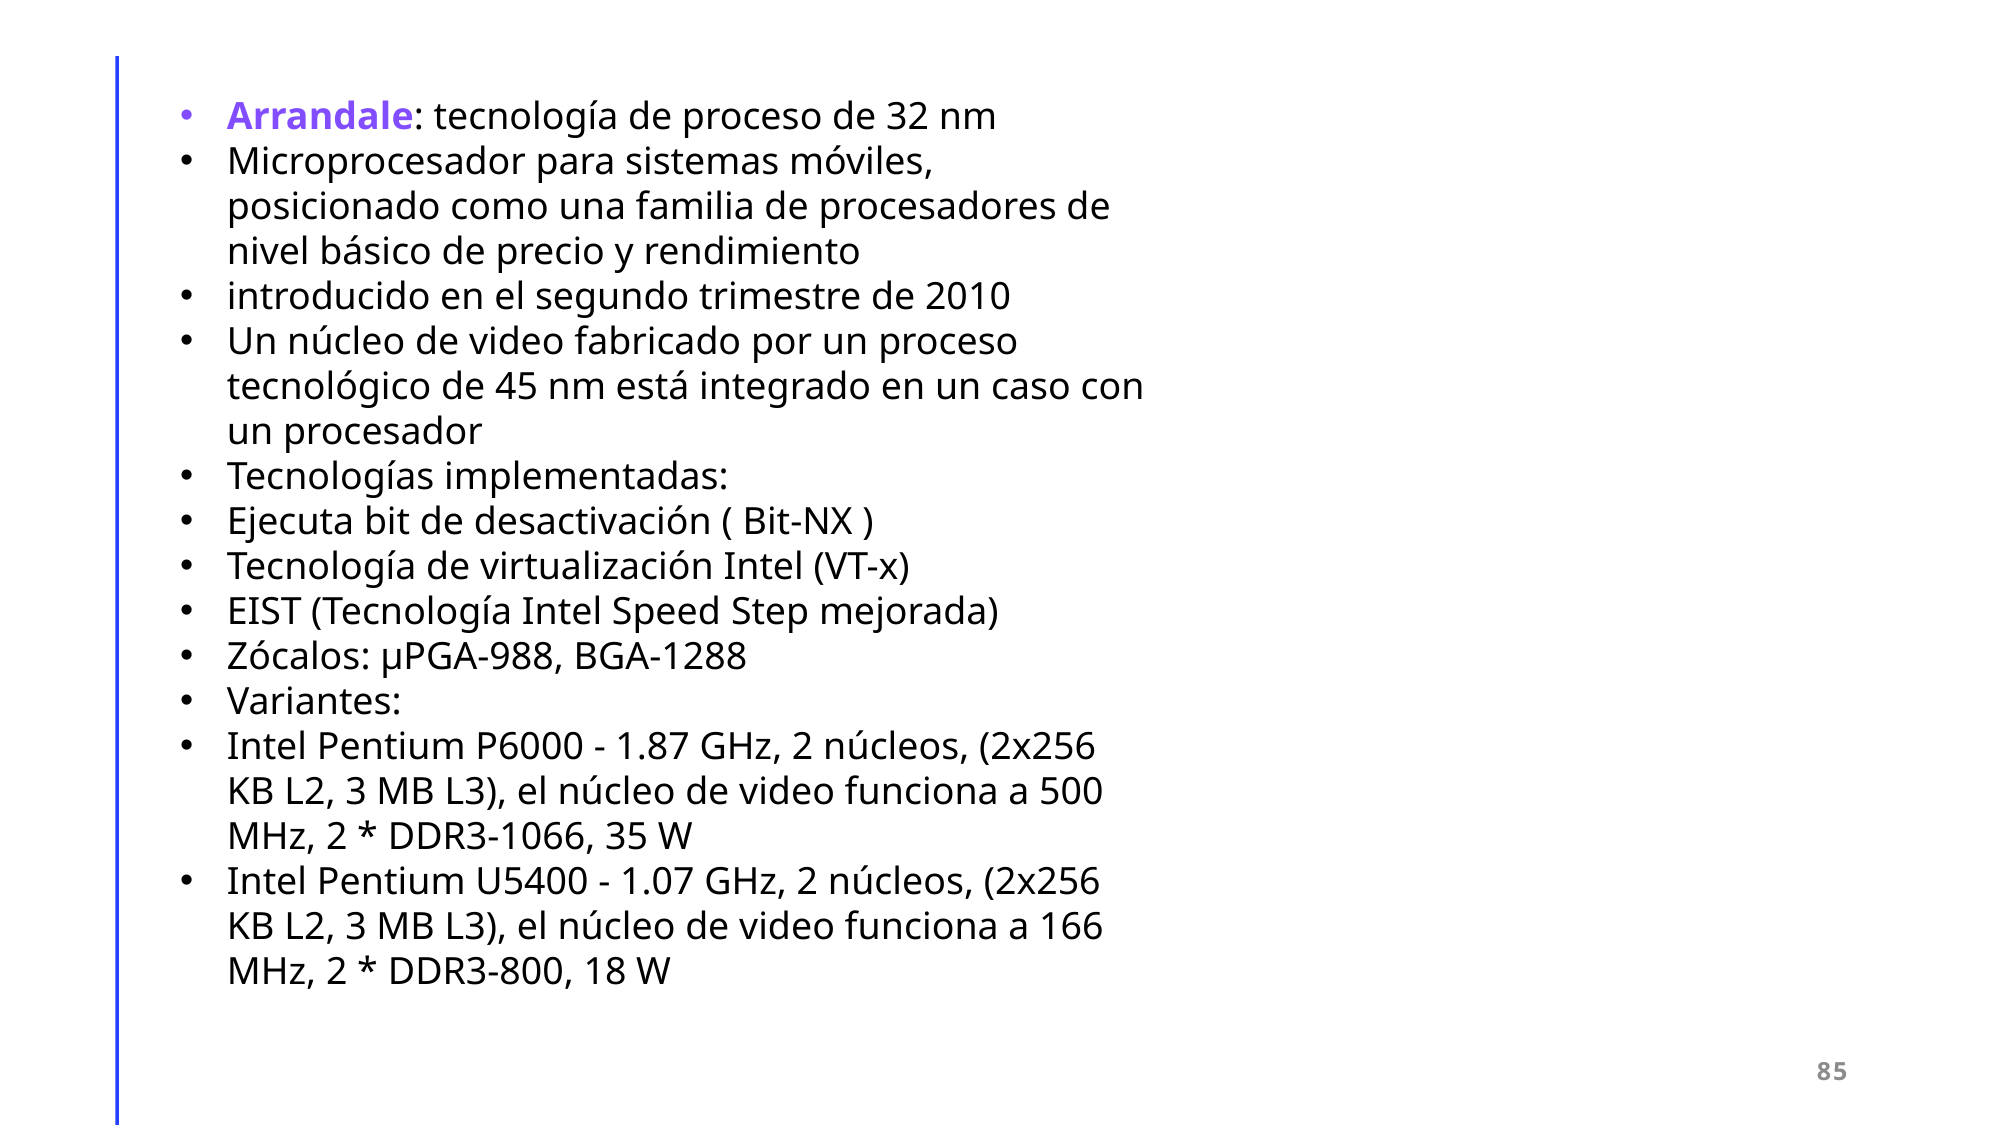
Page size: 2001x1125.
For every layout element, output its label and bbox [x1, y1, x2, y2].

slide_number [1412, 1042, 1863, 1103]
text_box [165, 84, 1166, 1000]
